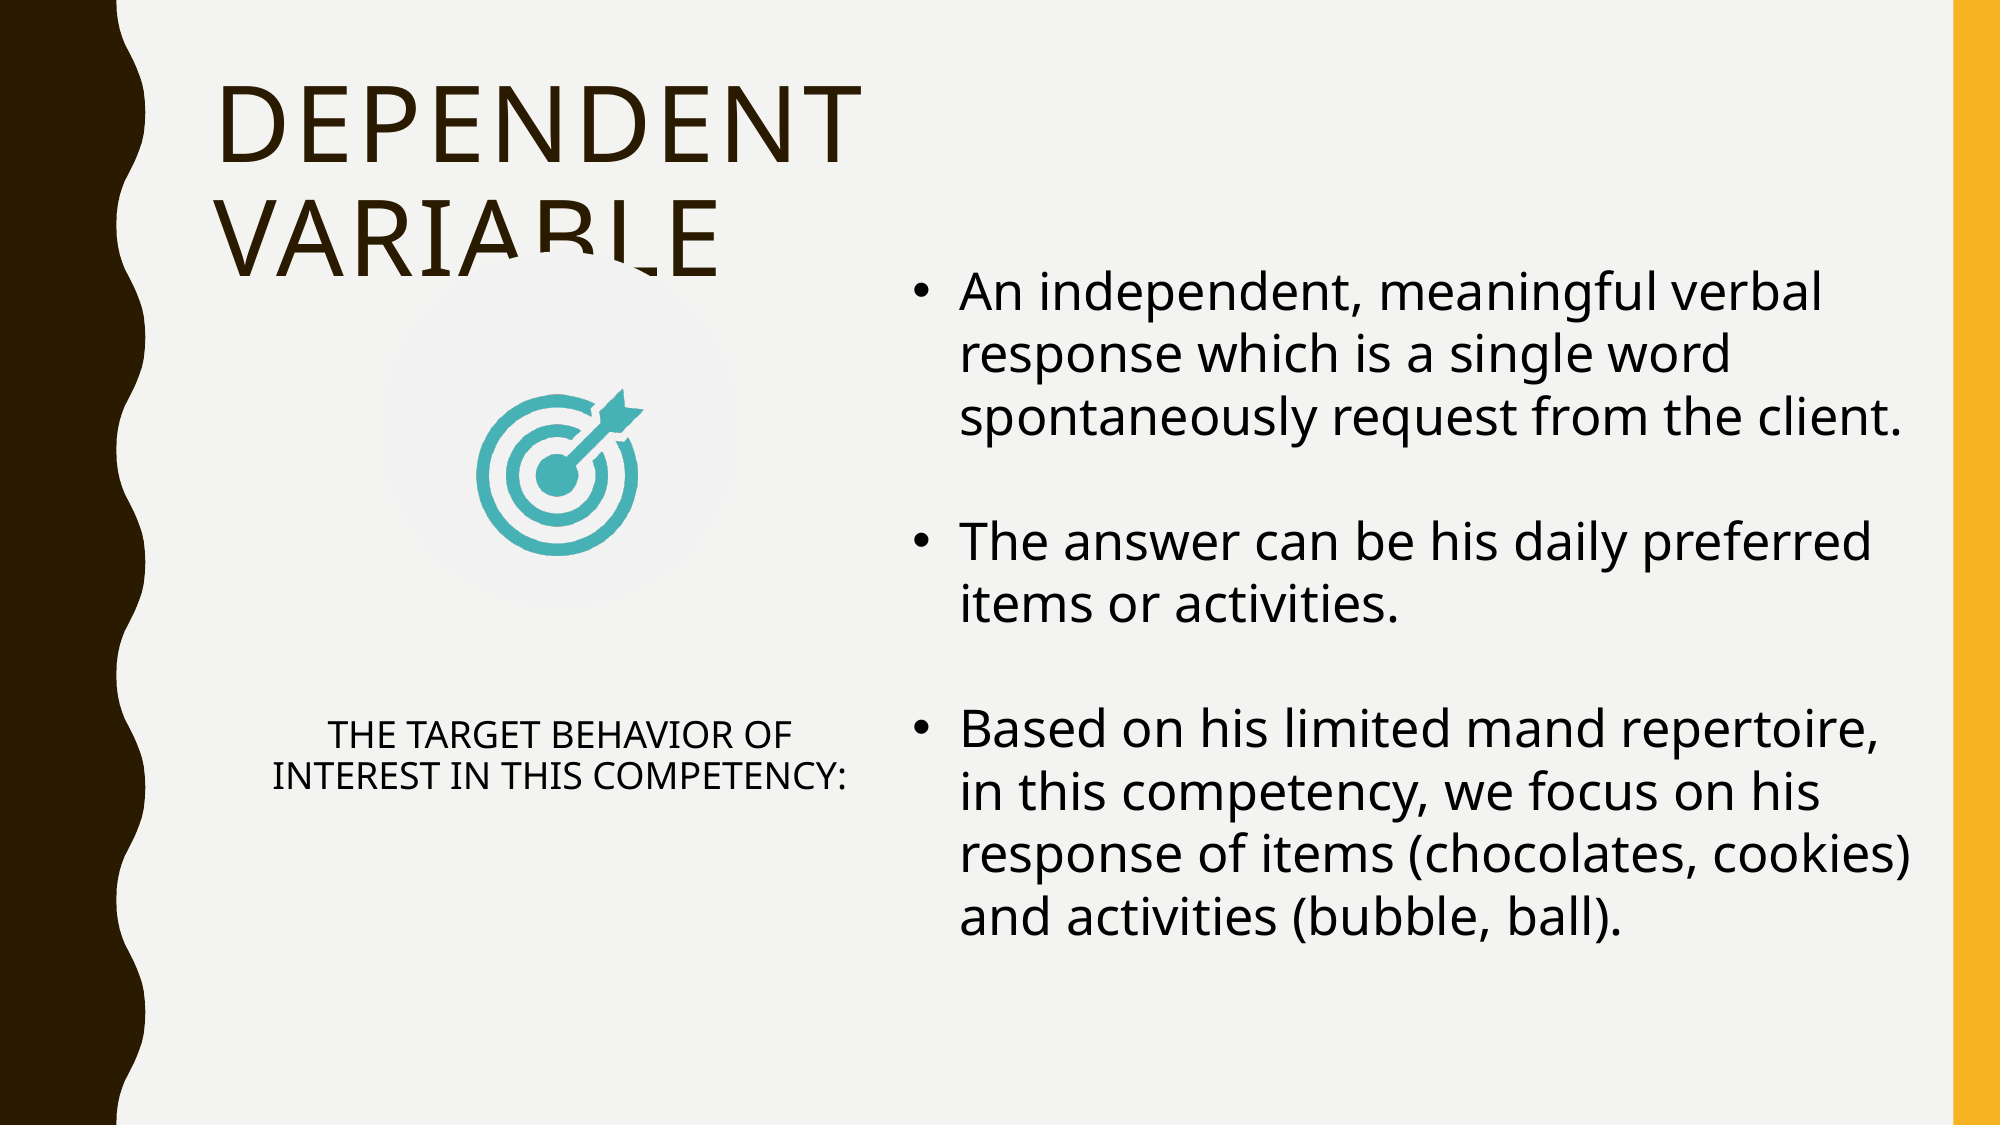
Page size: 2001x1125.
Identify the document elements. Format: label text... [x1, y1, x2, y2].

text_box An independent, meaningful verbal response which is a single word spontaneously request from the client. The answer can be his daily preferred items or activities. Based on his limited mand repertoire, in this competency, we focus on his response of items (chocolates, cookies) and activities (bubble, ball). [897, 250, 1934, 1016]
title Dependent Variable [198, 62, 1185, 250]
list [66, 248, 1054, 838]
